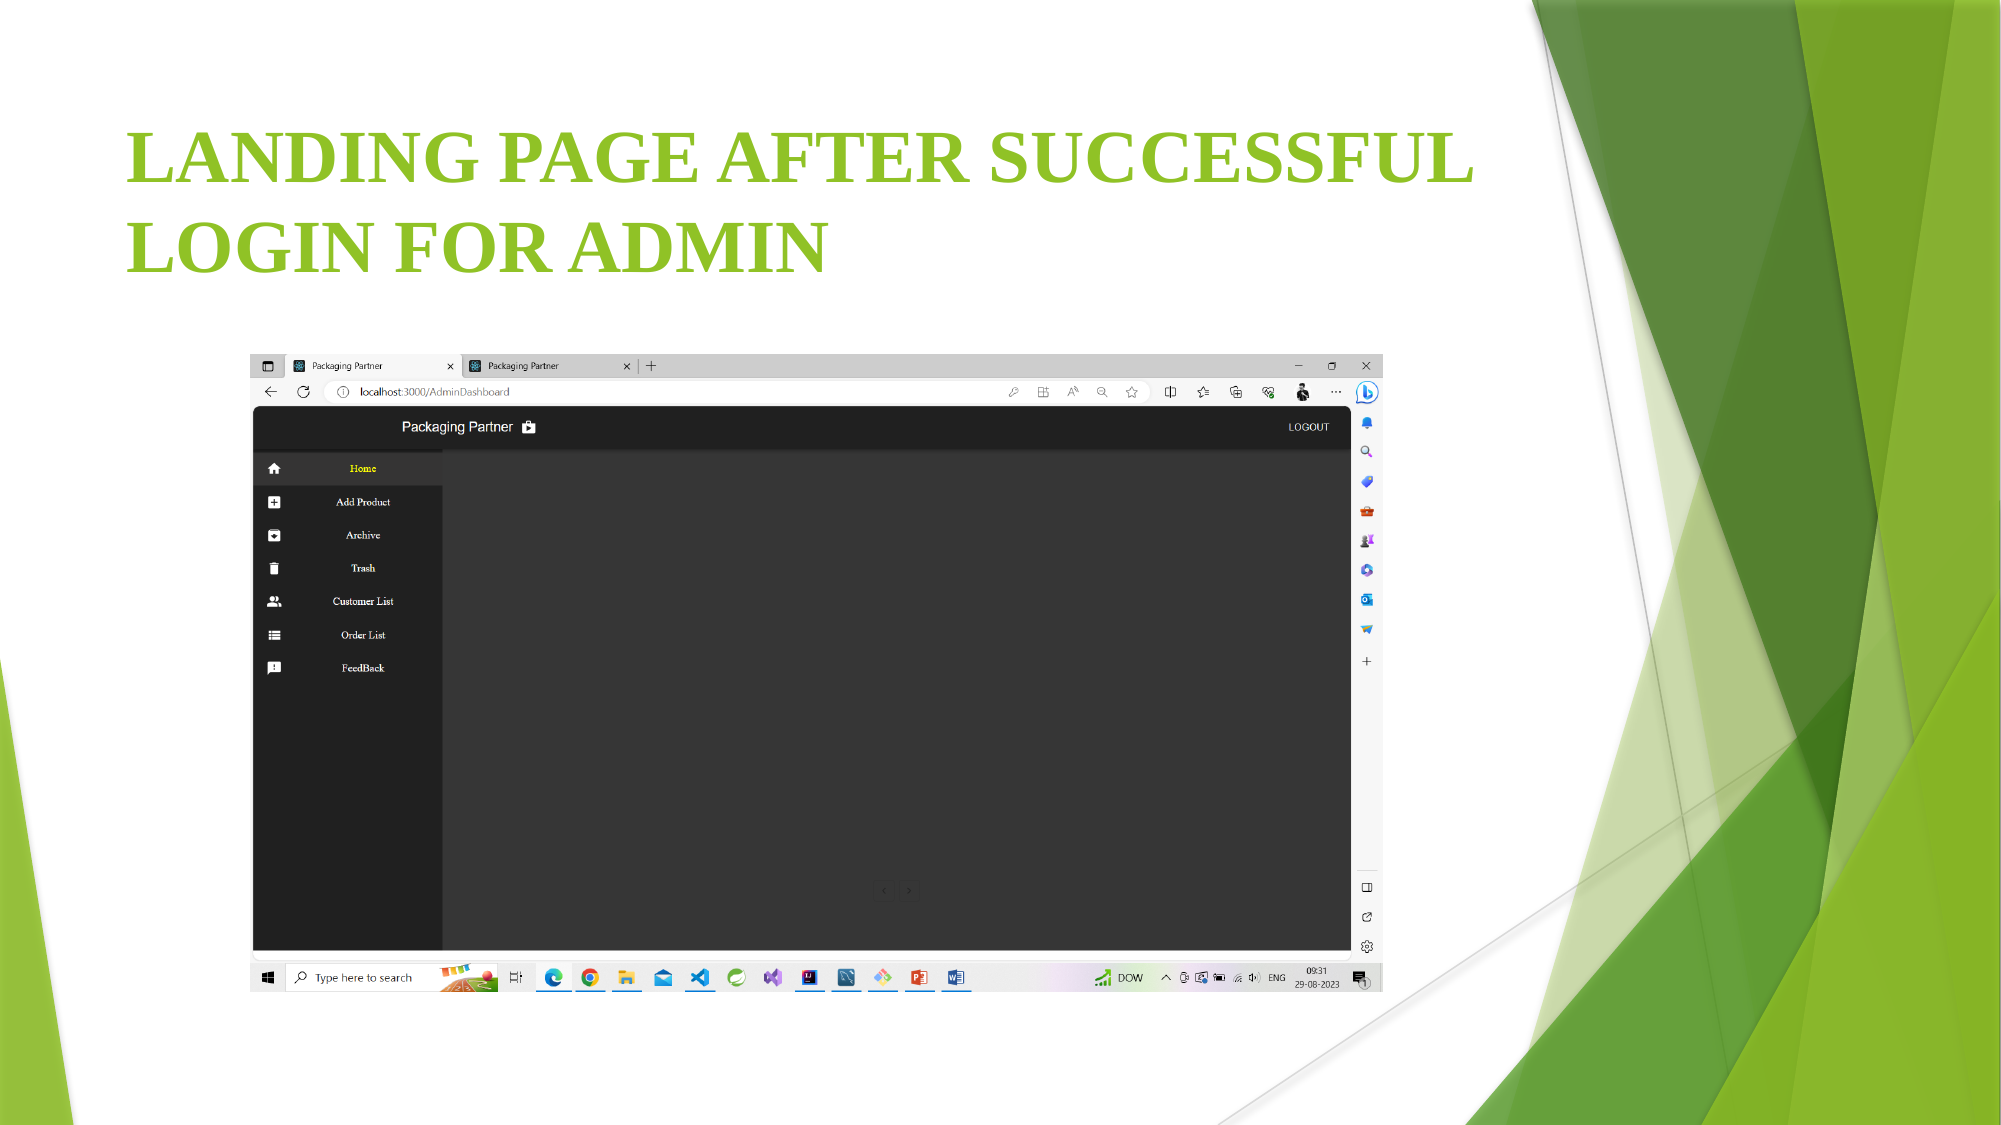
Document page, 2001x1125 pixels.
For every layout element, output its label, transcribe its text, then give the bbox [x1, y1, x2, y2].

title LANDING PAGE AFTER SUCCESSFUL LOGIN FOR ADMIN [111, 99, 1522, 317]
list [249, 353, 1383, 992]
